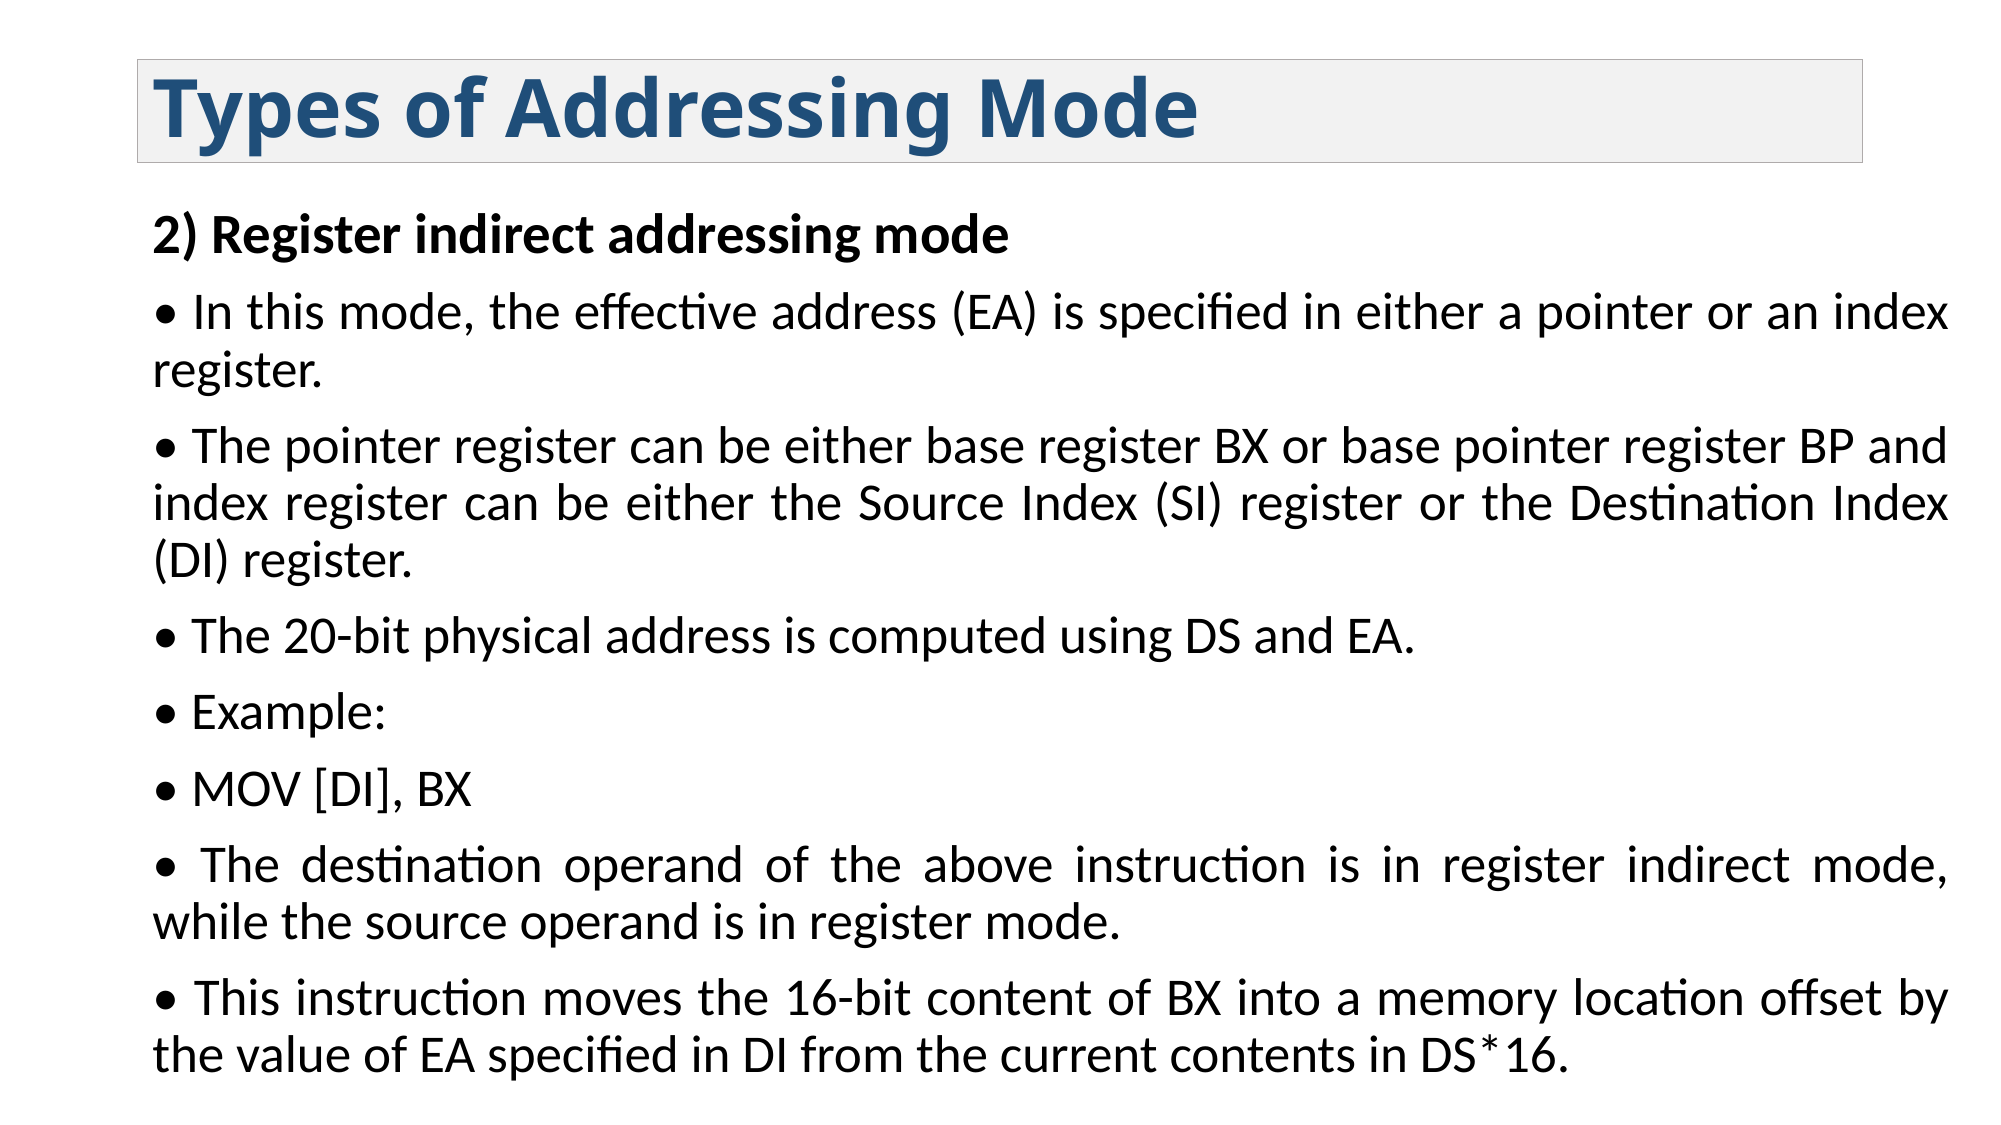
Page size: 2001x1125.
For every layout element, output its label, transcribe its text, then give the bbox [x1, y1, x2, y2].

list 2) Register indirect addressing mode • In this mode, the effective address (EA) is specified in either a pointer or an index register. • The pointer register can be either base register BX or base pointer register BP and index register can be either the Source Index (SI) register or the Destination Index (DI) register. • The 20-bit physical address is computed using DS and EA. • Example: • MOV [DI], BX • The destination operand of the above instruction is in register indirect mode, while the source operand is in register mode. • This instruction moves the 16-bit content of BX into a memory location offset by the value of EA specified in DI from the current contents in DS*16. [137, 196, 1965, 1093]
title Types of Addressing Mode [137, 59, 1863, 163]
